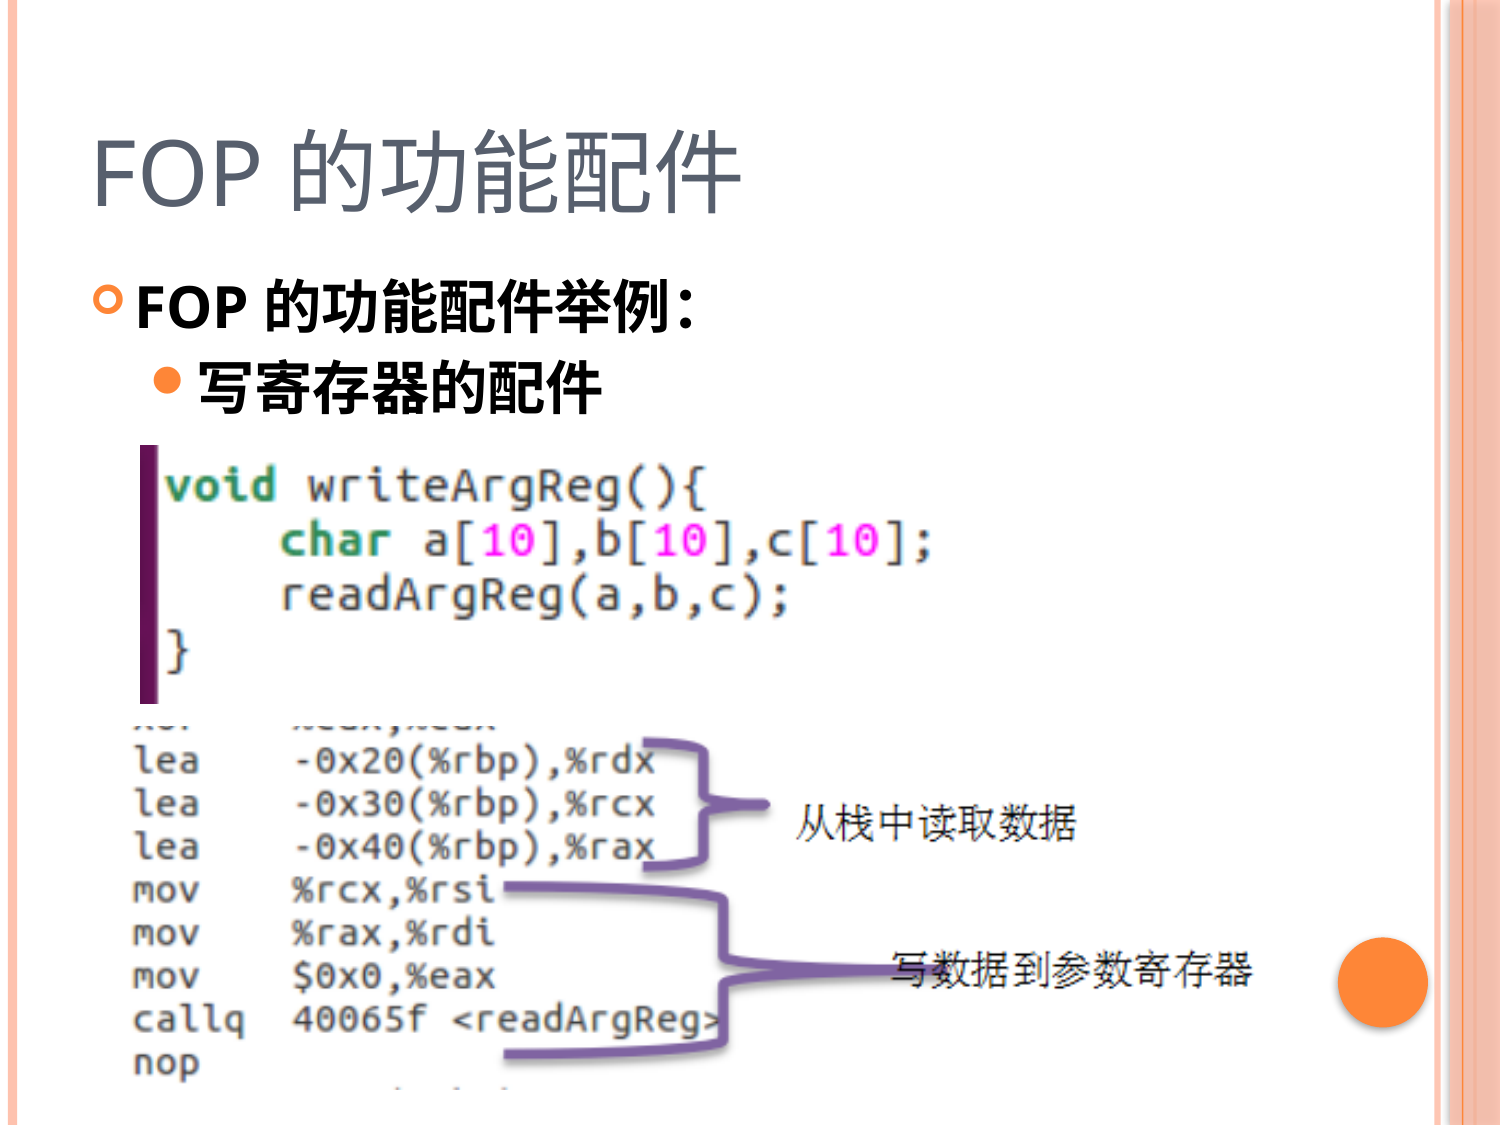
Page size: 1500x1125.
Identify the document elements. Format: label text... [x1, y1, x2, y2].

picture [140, 444, 1029, 704]
picture [93, 725, 1267, 1091]
list FOP的功能配件举例： 写寄存器的配件 [75, 262, 1300, 1062]
title FOP的功能配件 [75, 45, 1300, 233]
